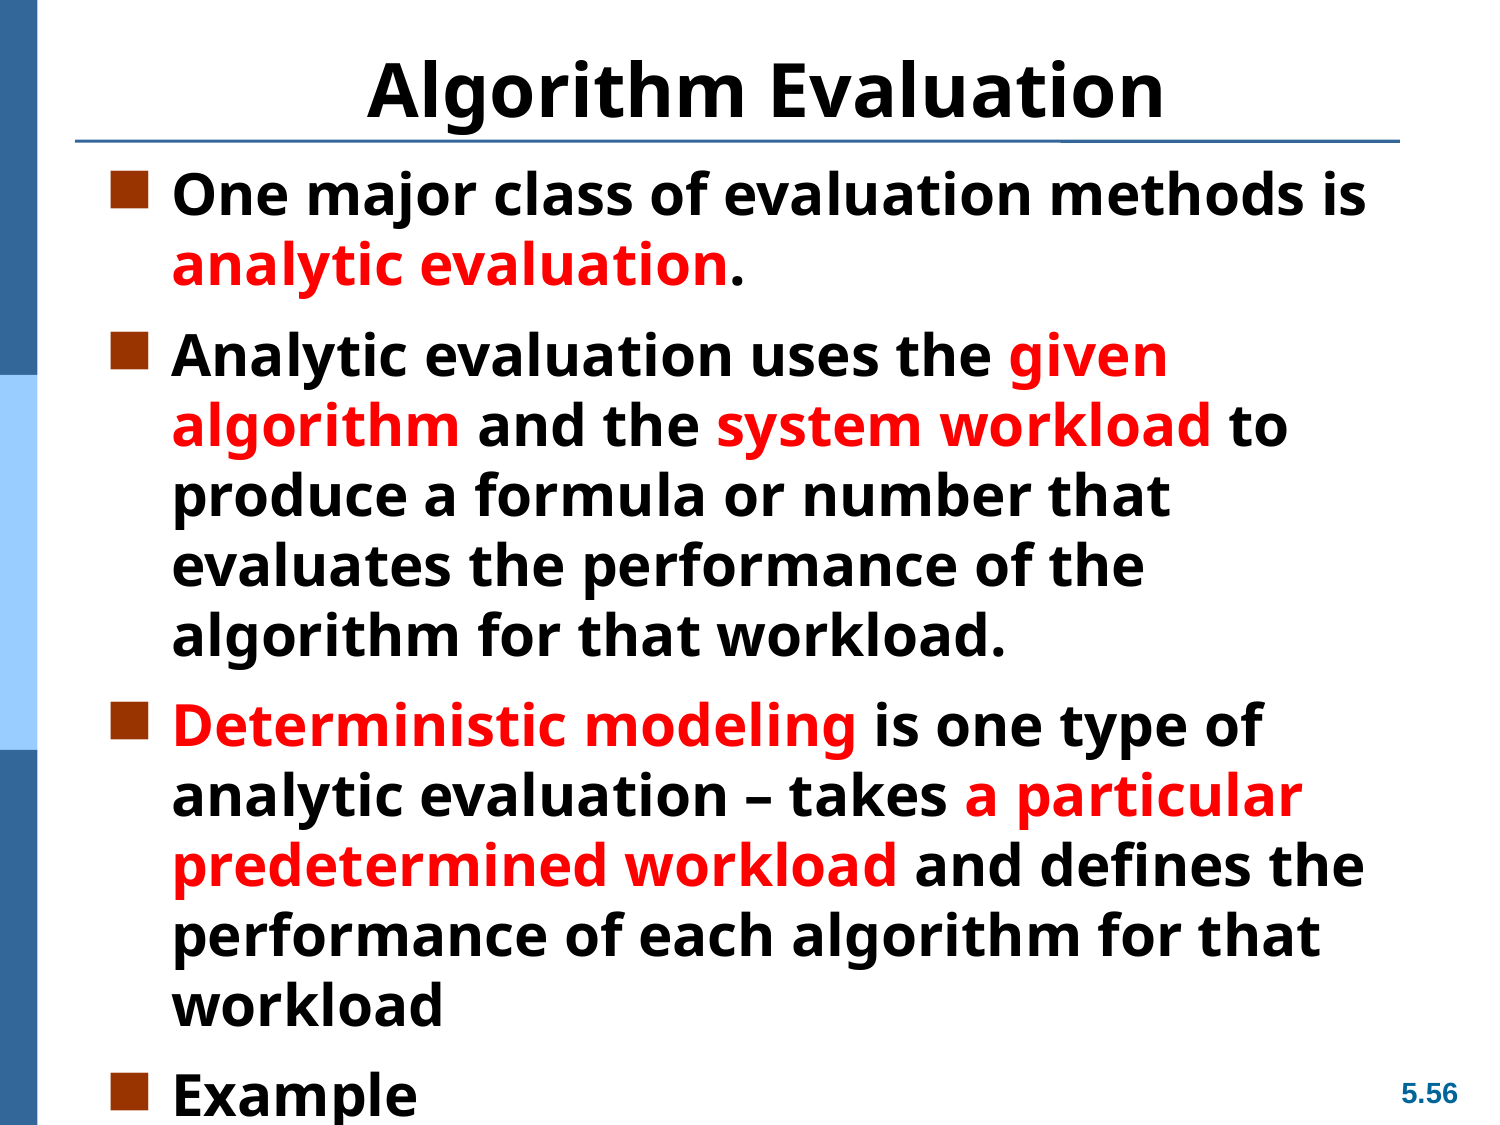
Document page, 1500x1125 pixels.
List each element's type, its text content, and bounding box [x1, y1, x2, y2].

list One major class of evaluation methods is analytic evaluation. Analytic evaluation uses the given algorithm and the system workload to produce a formula or number that evaluates the performance of the algorithm for that workload. Deterministic modeling is one type of analytic evaluation – takes a particular predetermined workload and defines the performance of each algorithm for that workload Example [99, 149, 1451, 912]
title Algorithm Evaluation [92, 45, 1443, 141]
